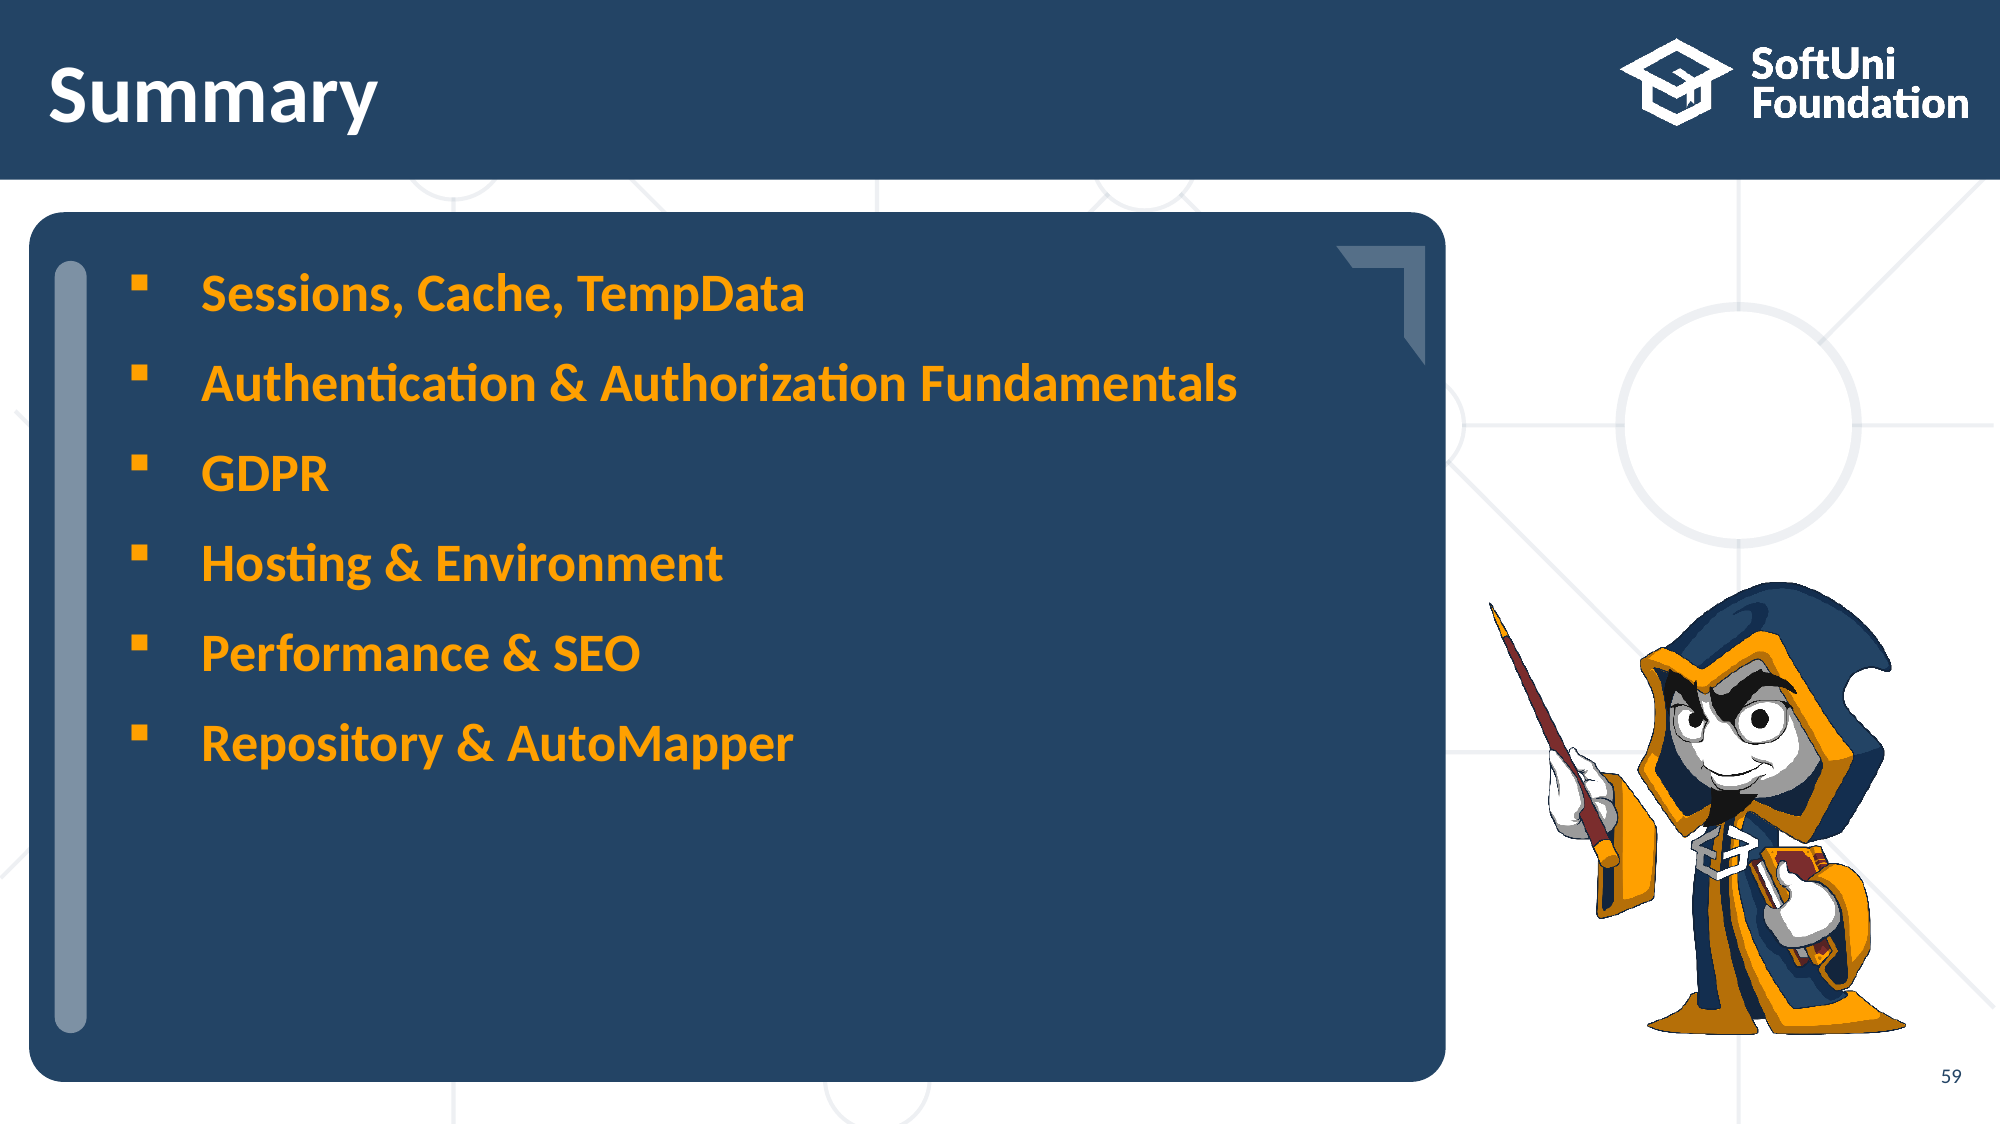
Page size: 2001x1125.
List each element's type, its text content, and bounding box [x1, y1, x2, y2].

slide_number 59 [1897, 1049, 1968, 1101]
title Summary [31, 16, 1591, 162]
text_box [28, 211, 1446, 1083]
picture [1473, 541, 1947, 1054]
picture [1619, 38, 1968, 126]
